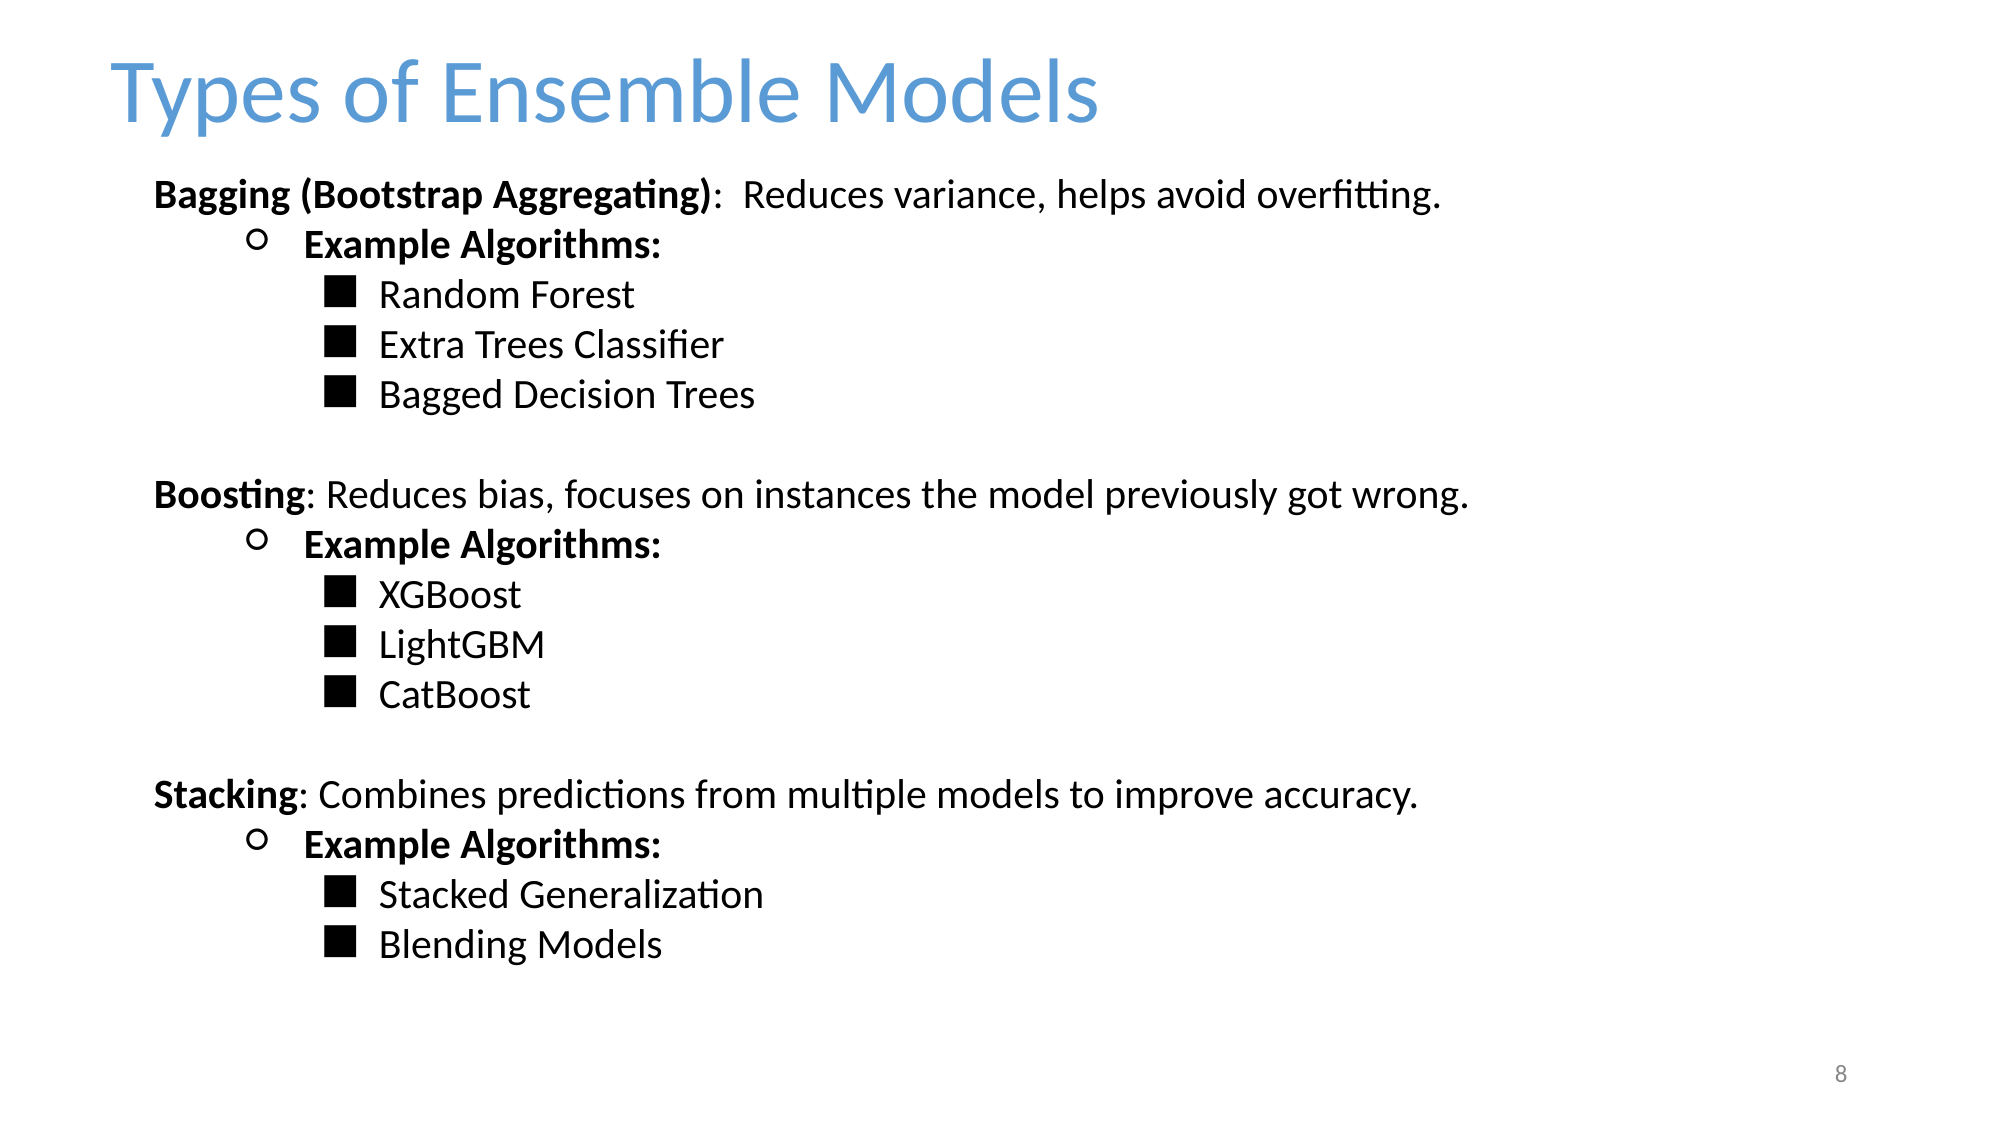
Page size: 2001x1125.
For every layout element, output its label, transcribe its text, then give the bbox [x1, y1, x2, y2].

text_box Bagging (Bootstrap Aggregating): Reduces variance, helps avoid overfitting. Example Algorithms: Random Forest Extra Trees Classifier Bagged Decision Trees Boosting: Reduces bias, focuses on instances the model previously got wrong. Example Algorithms: XGBoost LightGBM CatBoost Stacking: Combines predictions from multiple models to improve accuracy. Example Algorithms: Stacked Generalization Blending Models [138, 185, 1735, 1055]
text_box Types of Ensemble Models [95, 0, 1793, 185]
slide_number ‹#› [1412, 1042, 1863, 1103]
